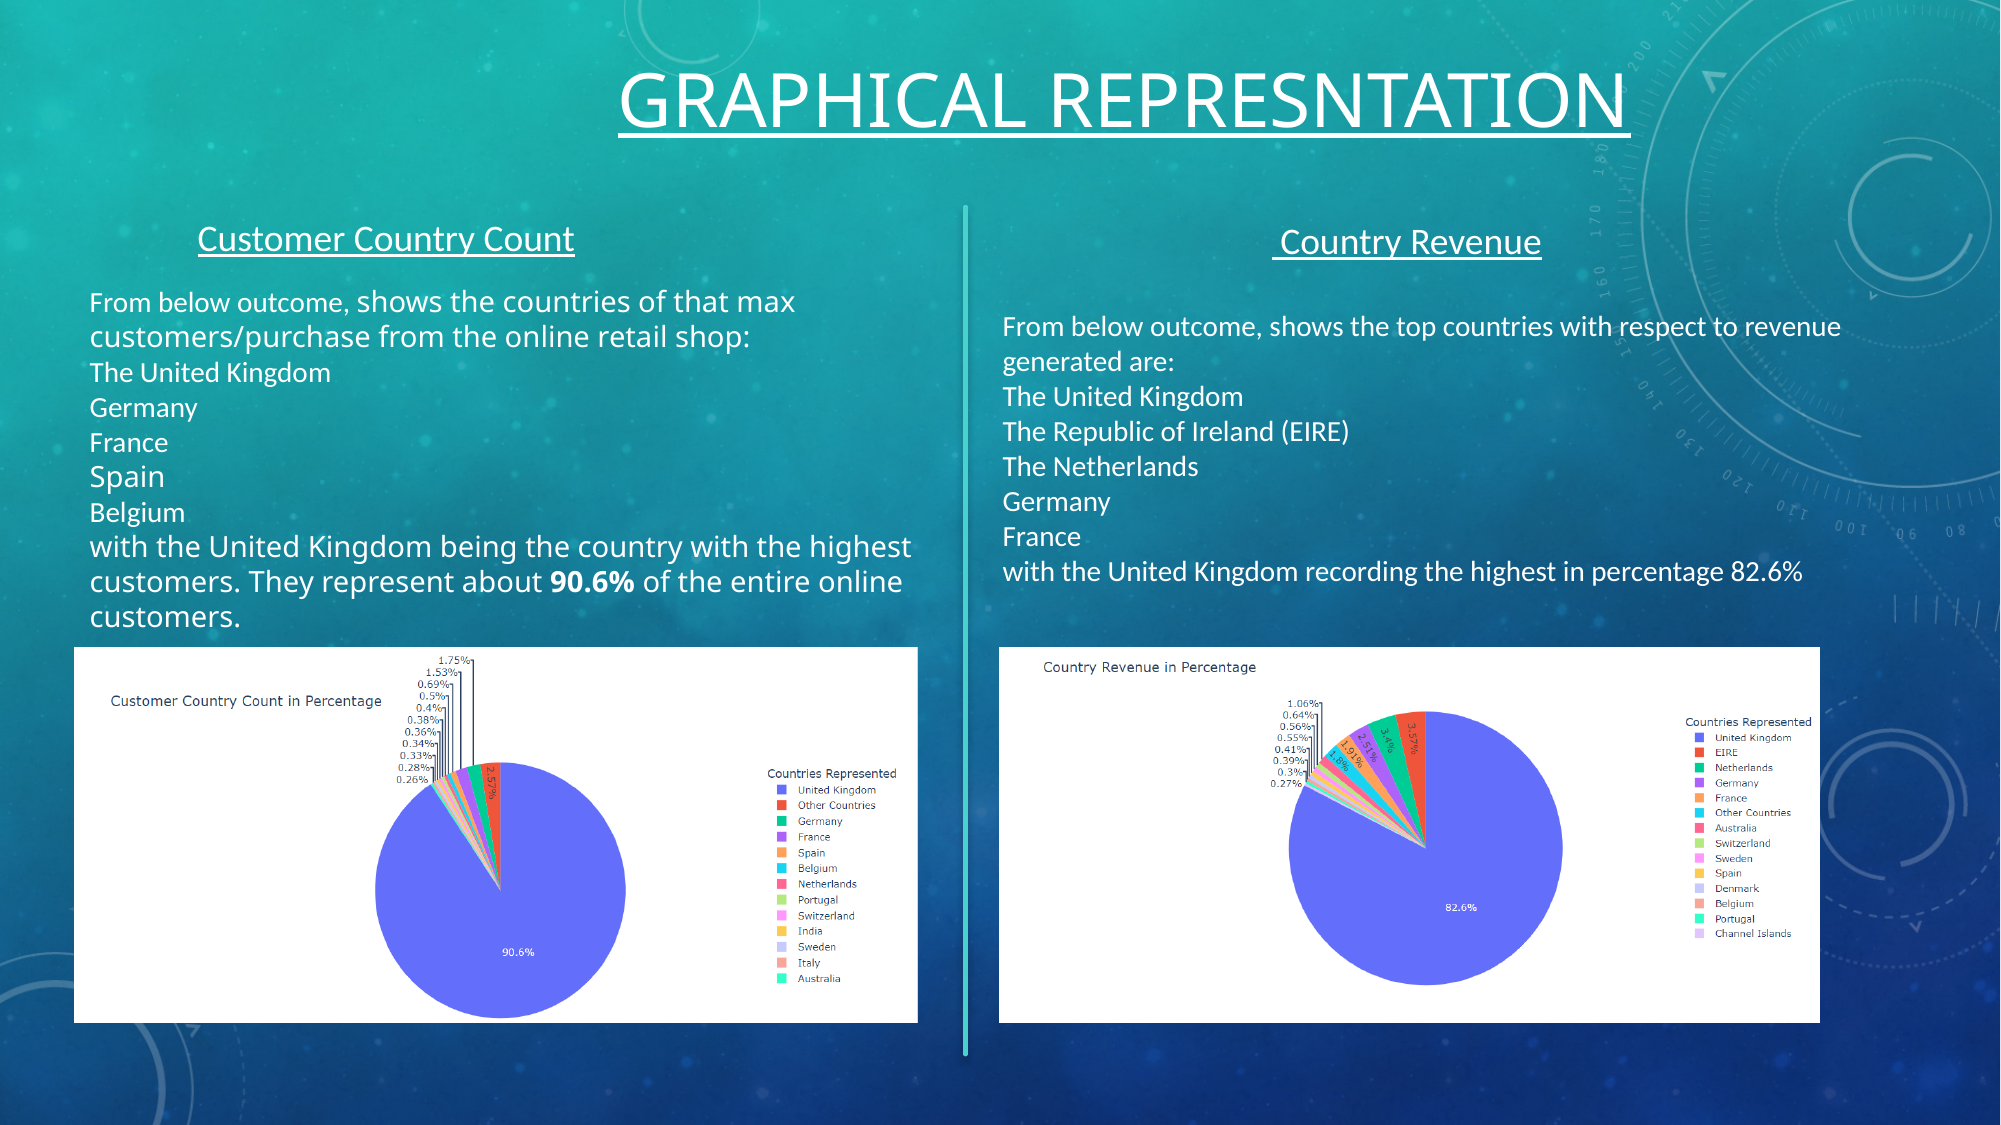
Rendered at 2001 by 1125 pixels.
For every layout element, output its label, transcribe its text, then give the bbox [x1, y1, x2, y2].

text_box From below outcome, shows the top countries with respect to revenue generated are: The United Kingdom The Republic of Ireland (EIRE) The Netherlands Germany France with the United Kingdom recording the highest in percentage 82.6% [987, 299, 1893, 595]
title GRAPHICAL REPRESNTATION [134, 22, 1797, 262]
text_box Country Revenue [1257, 209, 1558, 270]
text_box From below outcome, shows the countries of that max customers/purchase from the online retail shop: The United Kingdom Germany France Spain Belgium with the United Kingdom being the country with the highest customers. They represent about 90.6% of the entire online customers. [74, 276, 944, 641]
text_box Customer Country Count [182, 206, 591, 267]
picture [0, 0, 2001, 1125]
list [74, 647, 918, 1023]
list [999, 647, 1820, 1023]
